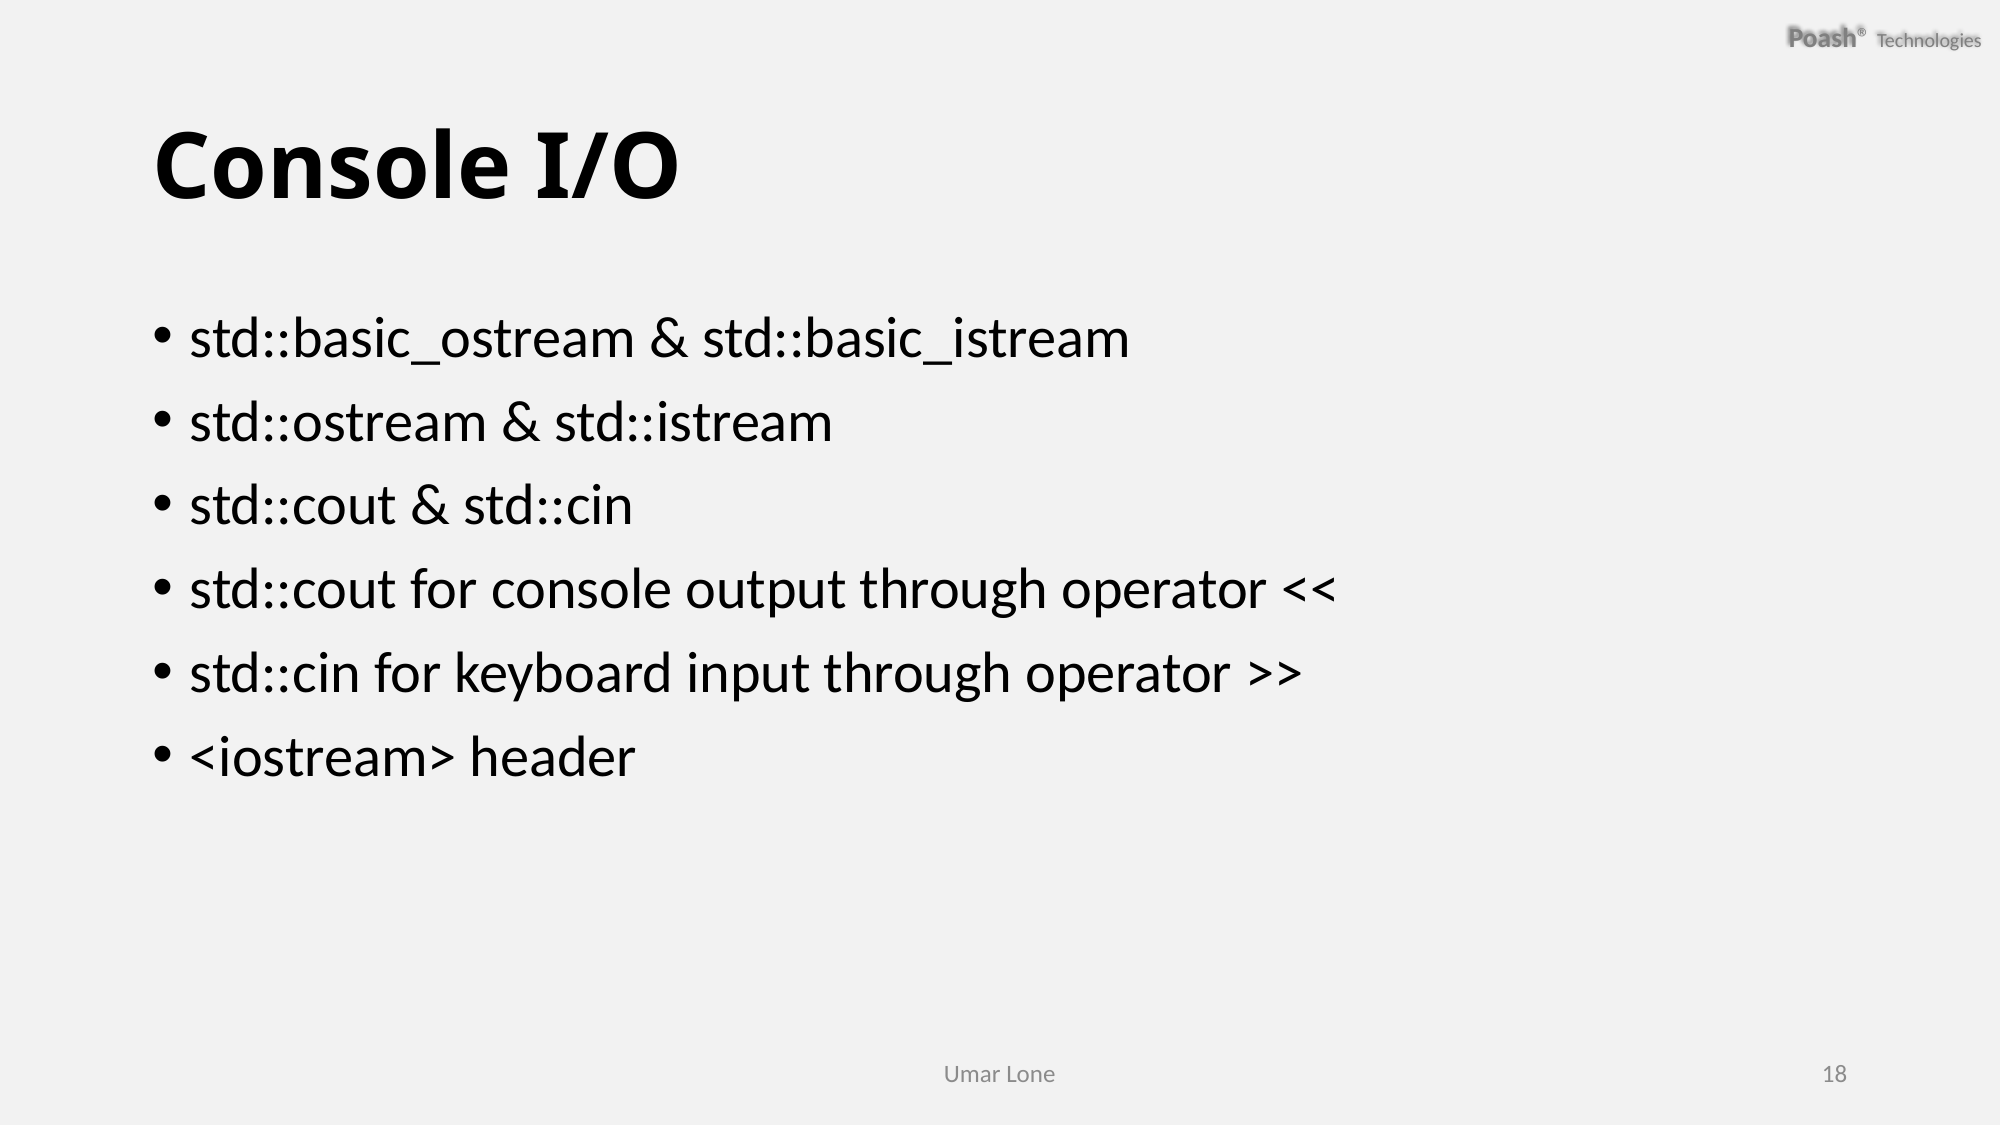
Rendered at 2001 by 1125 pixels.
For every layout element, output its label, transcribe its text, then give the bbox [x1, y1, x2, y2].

slide_number 18 [1412, 1042, 1863, 1103]
list std::basic_ostream & std::basic_istream std::ostream & std::istream std::cout & std::cin std::cout for console output through operator << std::cin for keyboard input through operator >> <iostream> header [137, 299, 1863, 1014]
footer Umar Lone [662, 1042, 1338, 1103]
title Console I/O [137, 59, 1863, 278]
